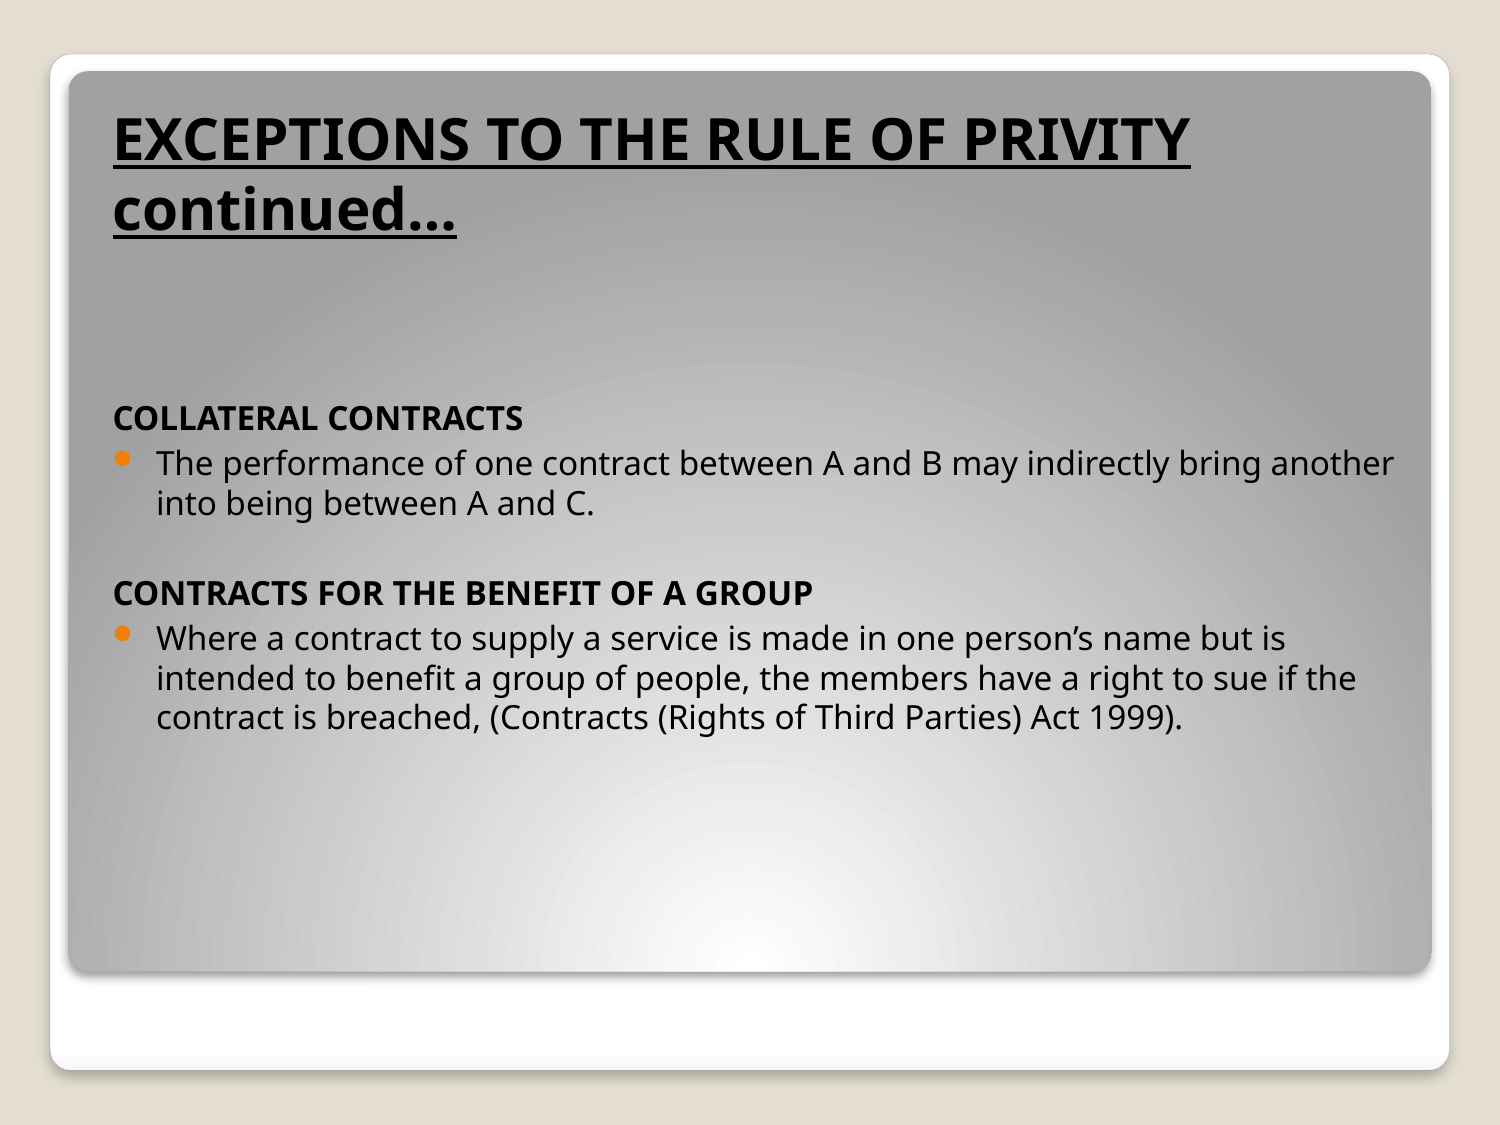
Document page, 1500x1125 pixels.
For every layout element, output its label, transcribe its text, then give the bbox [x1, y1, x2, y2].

list EXCEPTIONS TO THE RULE OF PRIVITY continued… COLLATERAL CONTRACTS The performance of one contract between A and B may indirectly bring another into being between A and C. CONTRACTS FOR THE BENEFIT OF A GROUP Where a contract to supply a service is made in one person’s name but is intended to benefit a group of people, the members have a right to sue if the contract is breached, (Contracts (Rights of Third Parties) Act 1999). [82, 86, 1425, 976]
